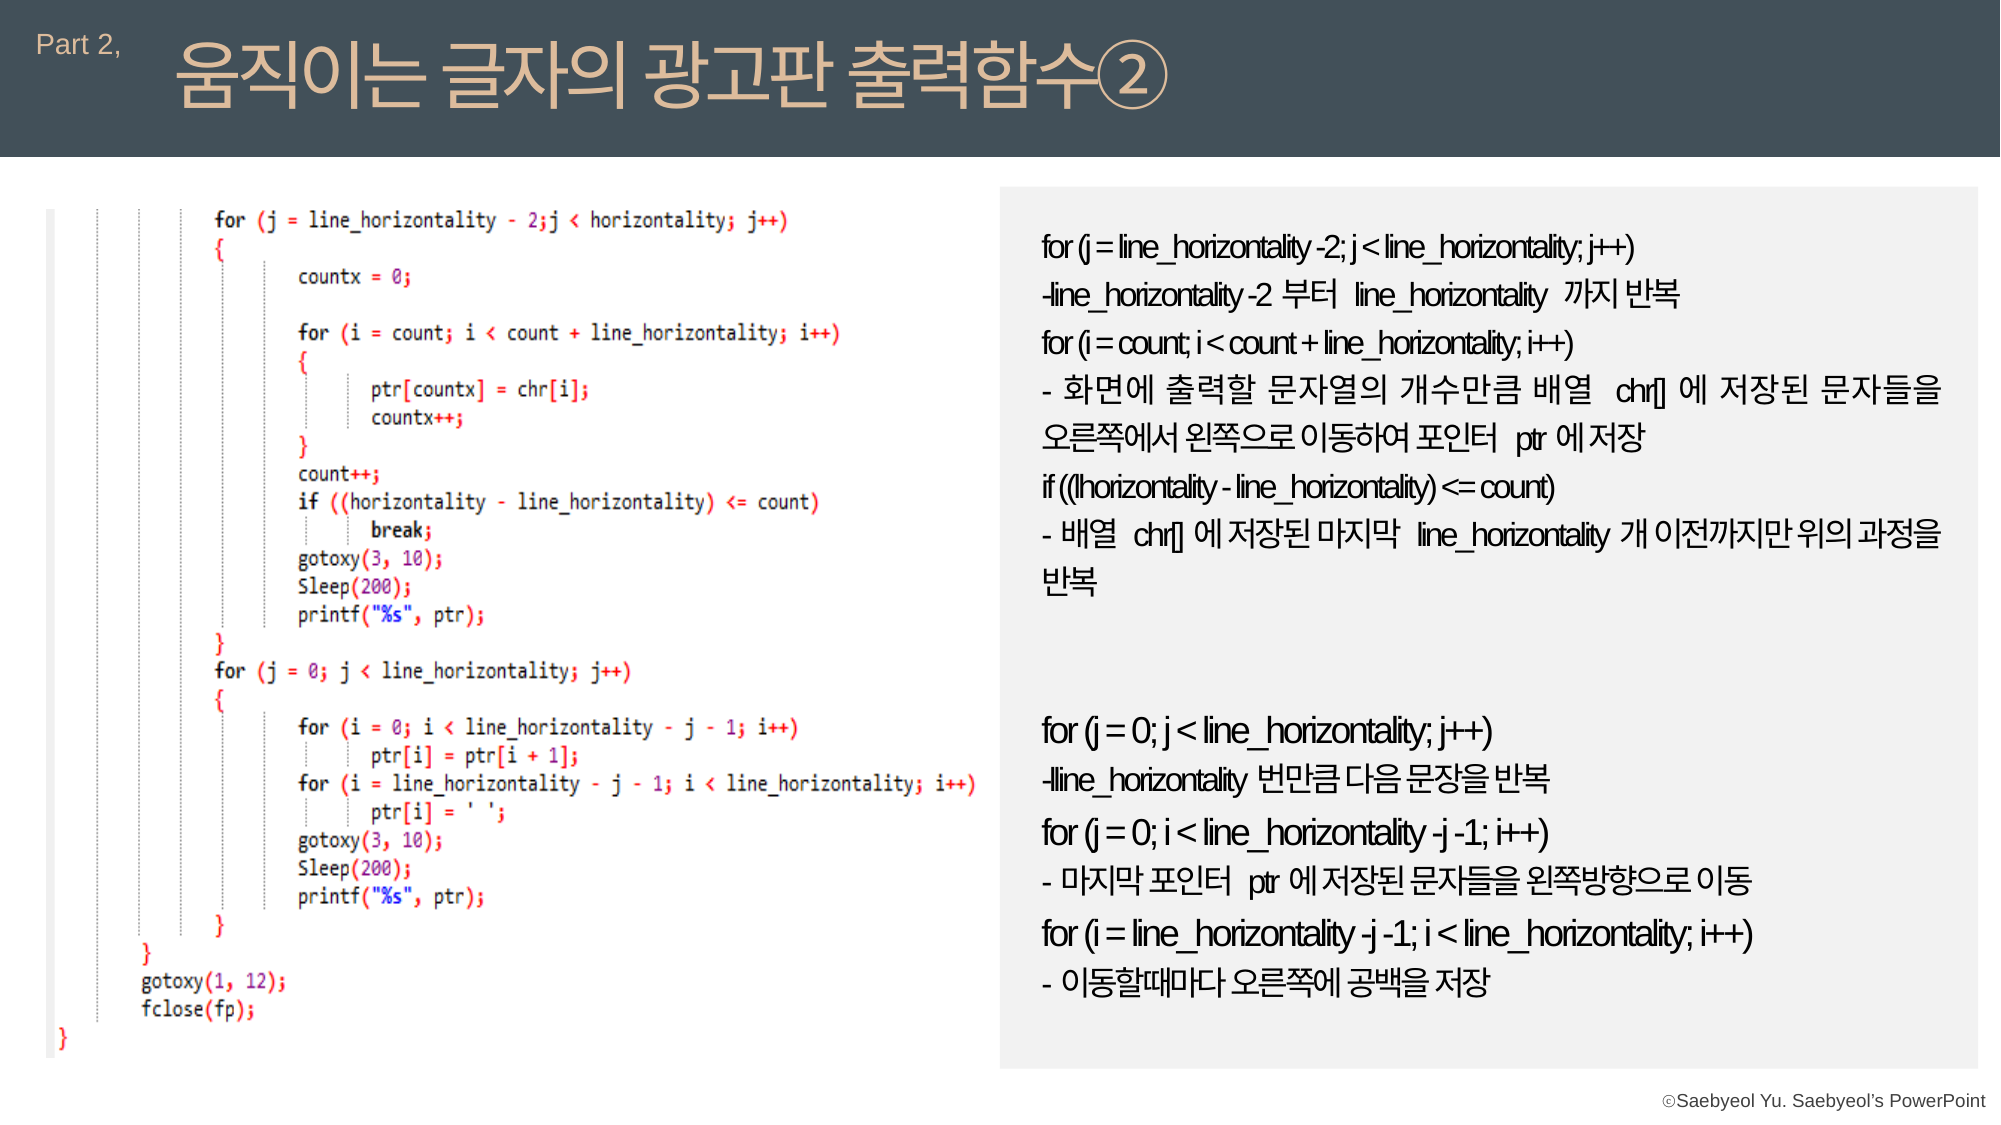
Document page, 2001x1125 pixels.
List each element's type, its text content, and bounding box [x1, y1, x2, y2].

text_box for (j = line_horizontality -2; j < line_horizontality; j++) -line_horizontality -2부터 line_horizontality 까지 반복 for (i = count; i < count + line_horizontality; i++) -화면에 출력할 문자열의 개수만큼 배열 chr[]에 저장된 문자들을 오른쪽에서 왼쪽으로 이동하여 포인터 ptr에 저장 if ((lhorizontality - line_horizontality) <= count) -배열 chr[]에 저장된 마지막 line_horizontality개 이전까지만 위의 과정을 반복 for (j = 0; j < line_horizontality; j++) -lline_horizontality번만큼 다음 문장을 반복 for (j = 0; i < line_horizontality -j -1; i++) -마지막 포인터 ptr에 저장된 문자들을 왼쪽방향으로 이동 for (i = line_horizontality -j -1; i < line_horizontality; i++) -이동할때마다 오른쪽에 공백을 저장 [1026, 210, 1956, 1010]
text_box Part 2, [20, 18, 137, 68]
text_box [999, 186, 1979, 1070]
text_box [0, 0, 2000, 158]
text_box 움직이는 글자의 광고판 출력함수② [158, 20, 1389, 126]
picture [46, 209, 989, 1058]
